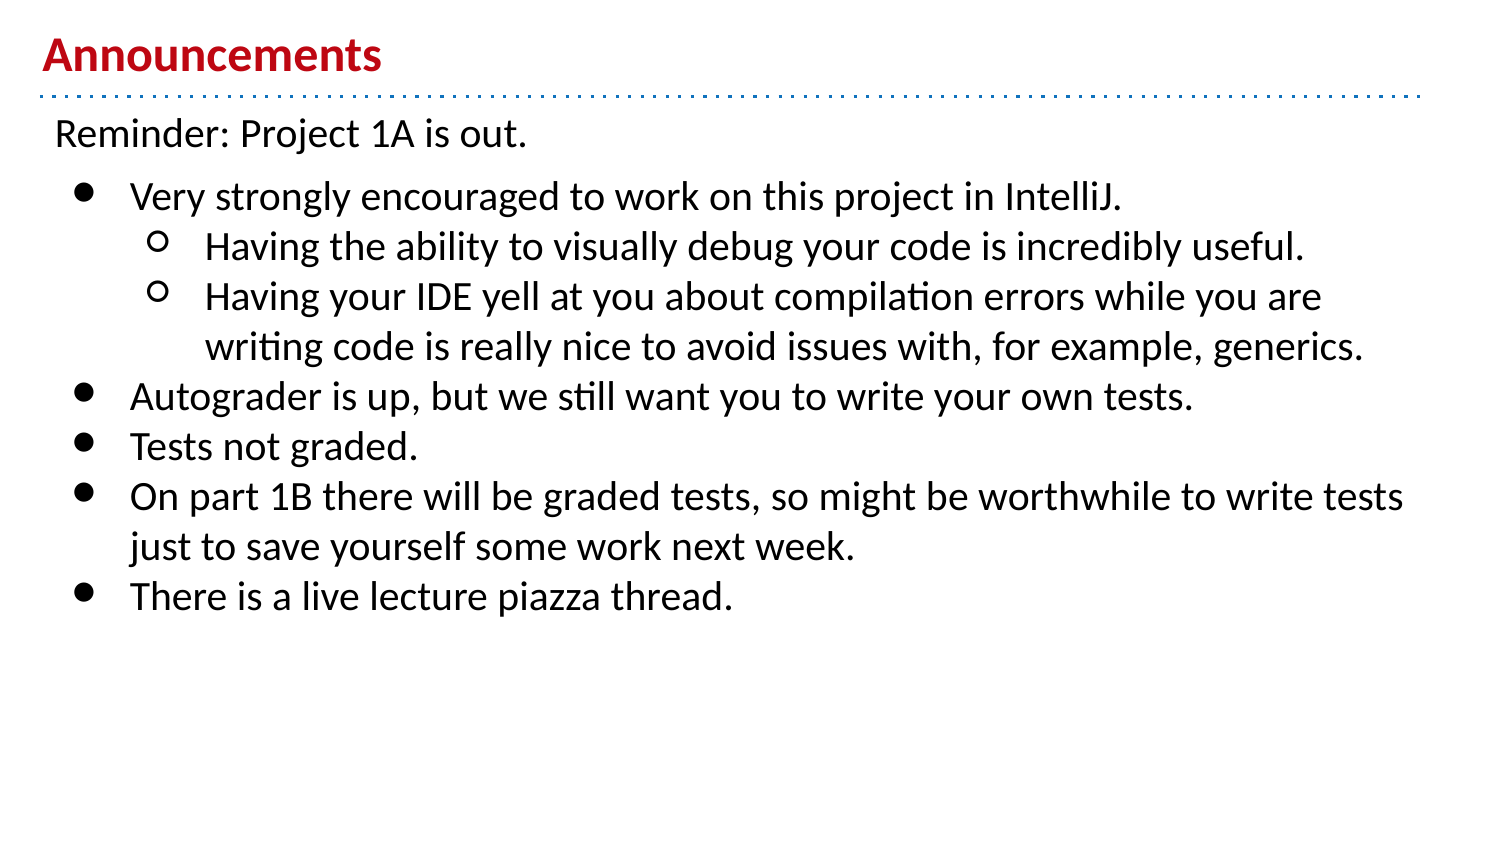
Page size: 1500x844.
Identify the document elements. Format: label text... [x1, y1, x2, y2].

title Announcements [27, 15, 1378, 97]
list Reminder: Project 1A is out. Very strongly encouraged to work on this project in IntelliJ. Having the ability to visually debug your code is incredibly useful. Having your IDE yell at you about compilation errors while you are writing code is really nice to avoid issues with, for example, generics. Autograder is up, but we still want you to write your own tests. Tests not graded. On part 1B there will be graded tests, so might be worthwhile to write tests just to save yourself some work next week. There is a live lecture piazza thread. [39, 91, 1425, 844]
